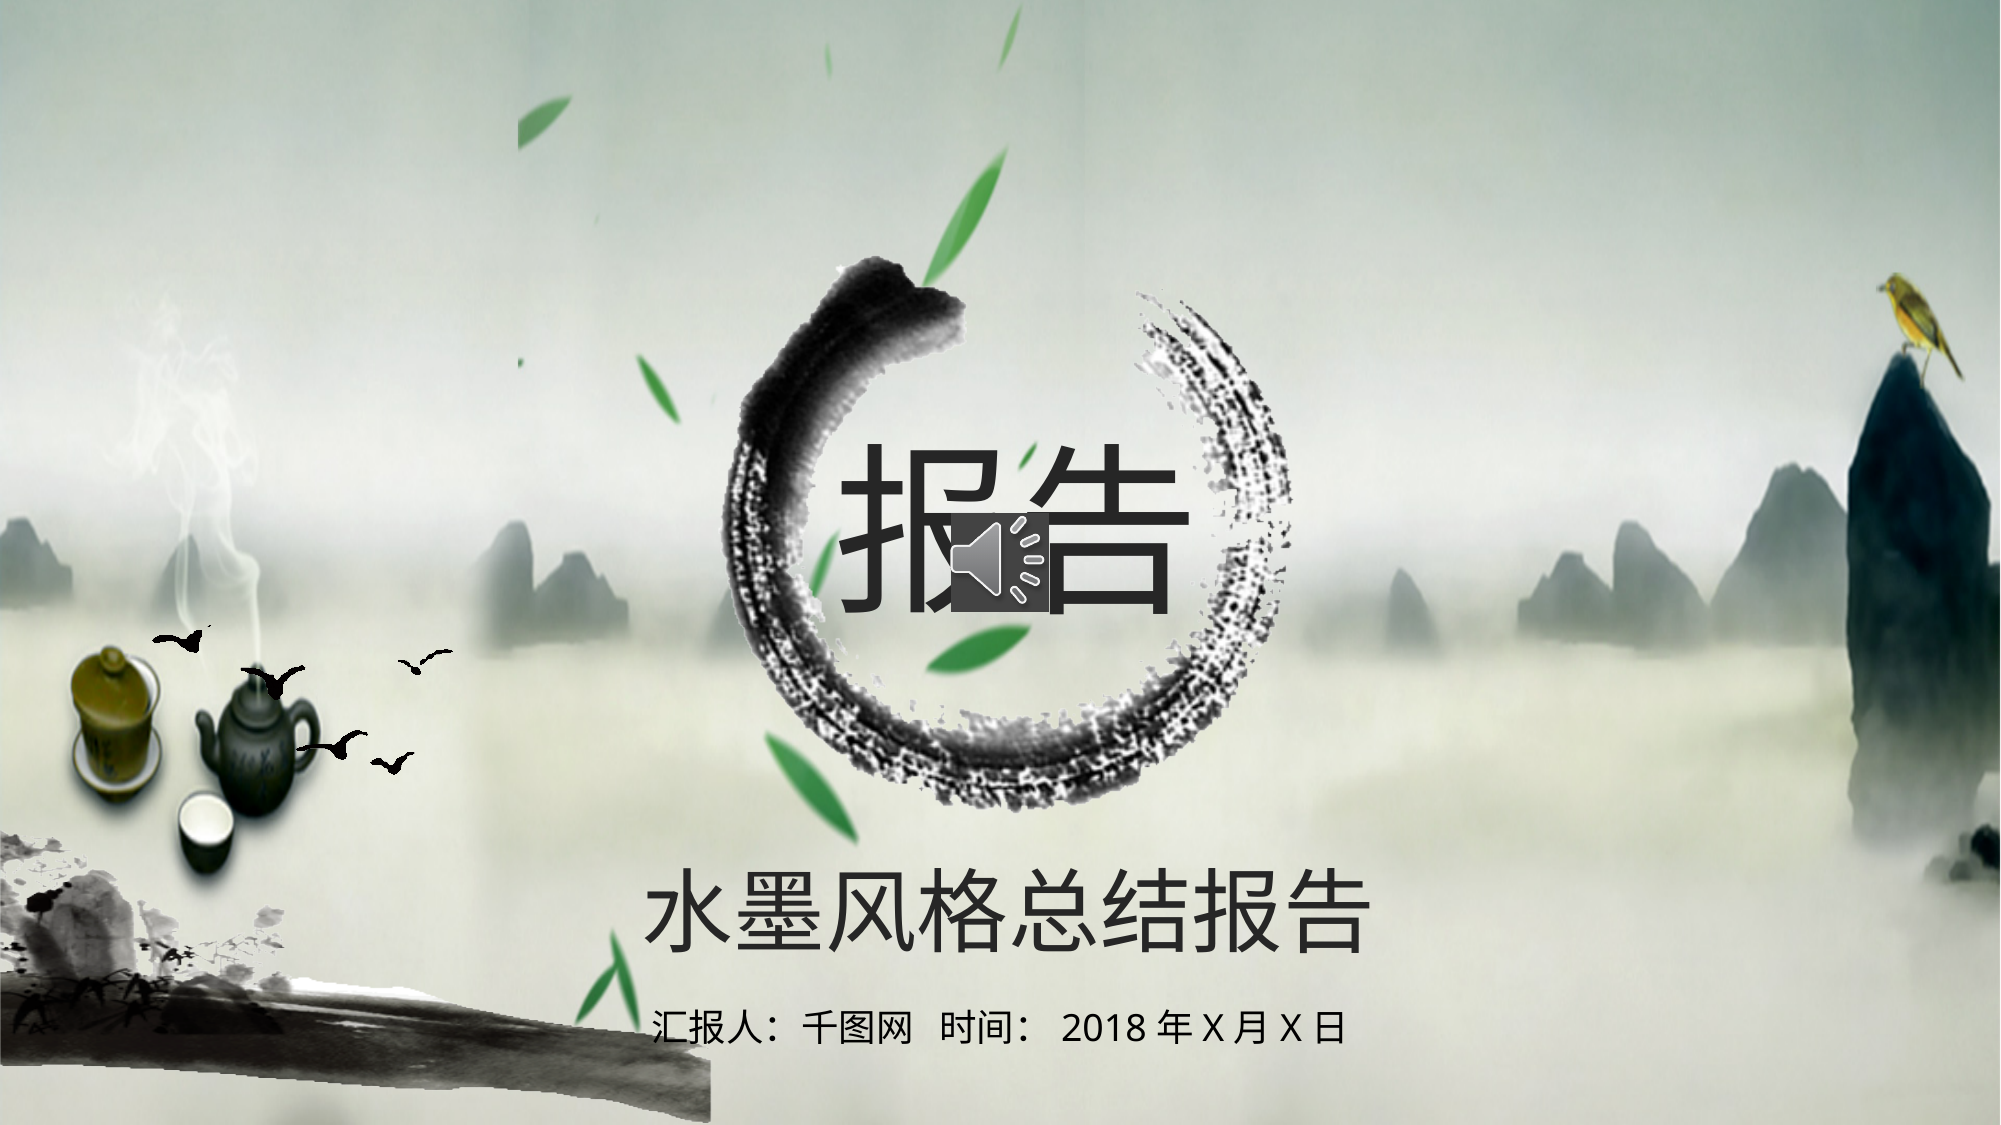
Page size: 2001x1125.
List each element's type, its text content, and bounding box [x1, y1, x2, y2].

text_box 汇报人：千图网 时间：2018年X月X日 [856, 996, 1364, 1057]
picture [0, 0, 2001, 1125]
text_box 水墨风格总结报告 [856, 846, 1651, 971]
